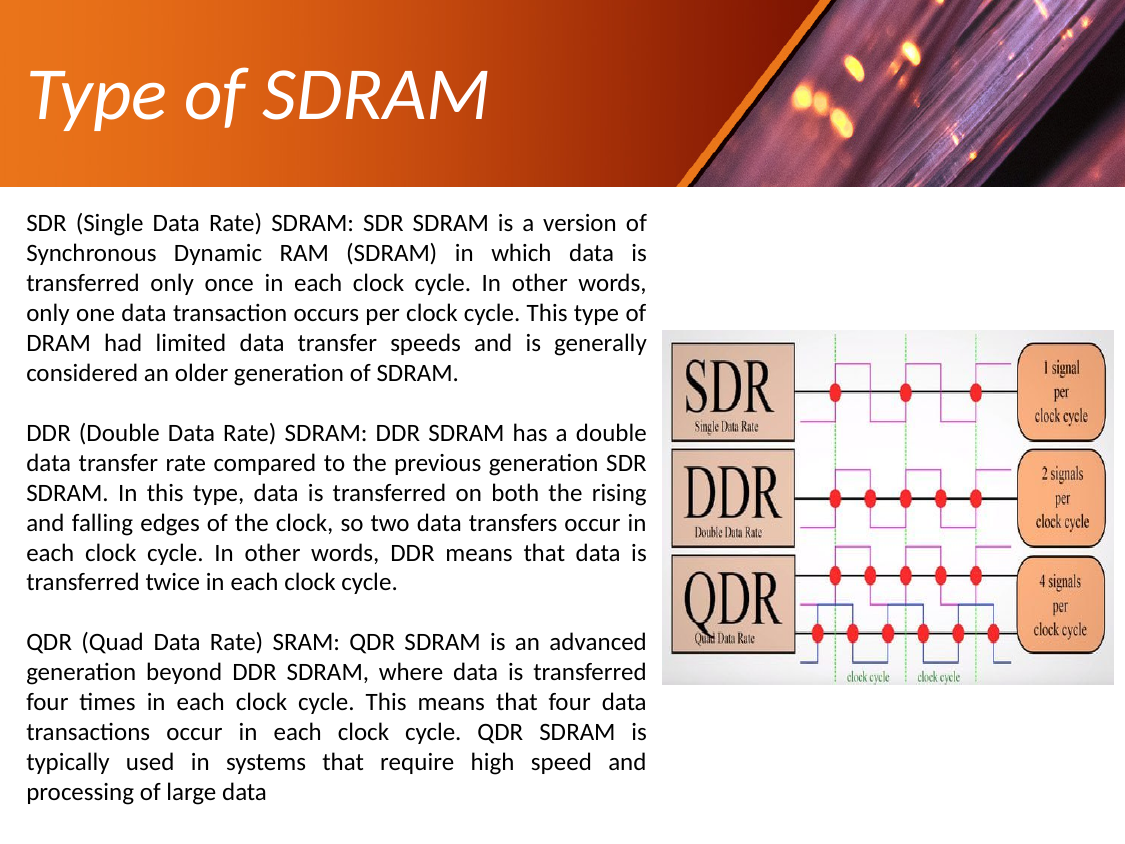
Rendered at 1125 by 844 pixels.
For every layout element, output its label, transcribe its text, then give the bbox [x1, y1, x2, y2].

title Type of SDRAM [11, 26, 1125, 153]
text_box SDR (Single Data Rate) SDRAM: SDR SDRAM is a version of Synchronous Dynamic RAM (SDRAM) in which data is transferred only once in each clock cycle. In other words, only one data transaction occurs per clock cycle. This type of DRAM had limited data transfer speeds and is generally considered an older generation of SDRAM. DDR (Double Data Rate) SDRAM: DDR SDRAM has a double data transfer rate compared to the previous generation SDR SDRAM. In this type, data is transferred on both the rising and falling edges of the clock, so two data transfers occur in each clock cycle. In other words, DDR means that data is transferred twice in each clock cycle. QDR (Quad Data Rate) SRAM: QDR SDRAM is an advanced generation beyond DDR SDRAM, where data is transferred four times in each clock cycle. This means that four data transactions occur in each clock cycle. QDR SDRAM is typically used in systems that require high speed and processing of large data [11, 199, 663, 813]
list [662, 330, 1114, 685]
picture [0, 0, 1125, 844]
